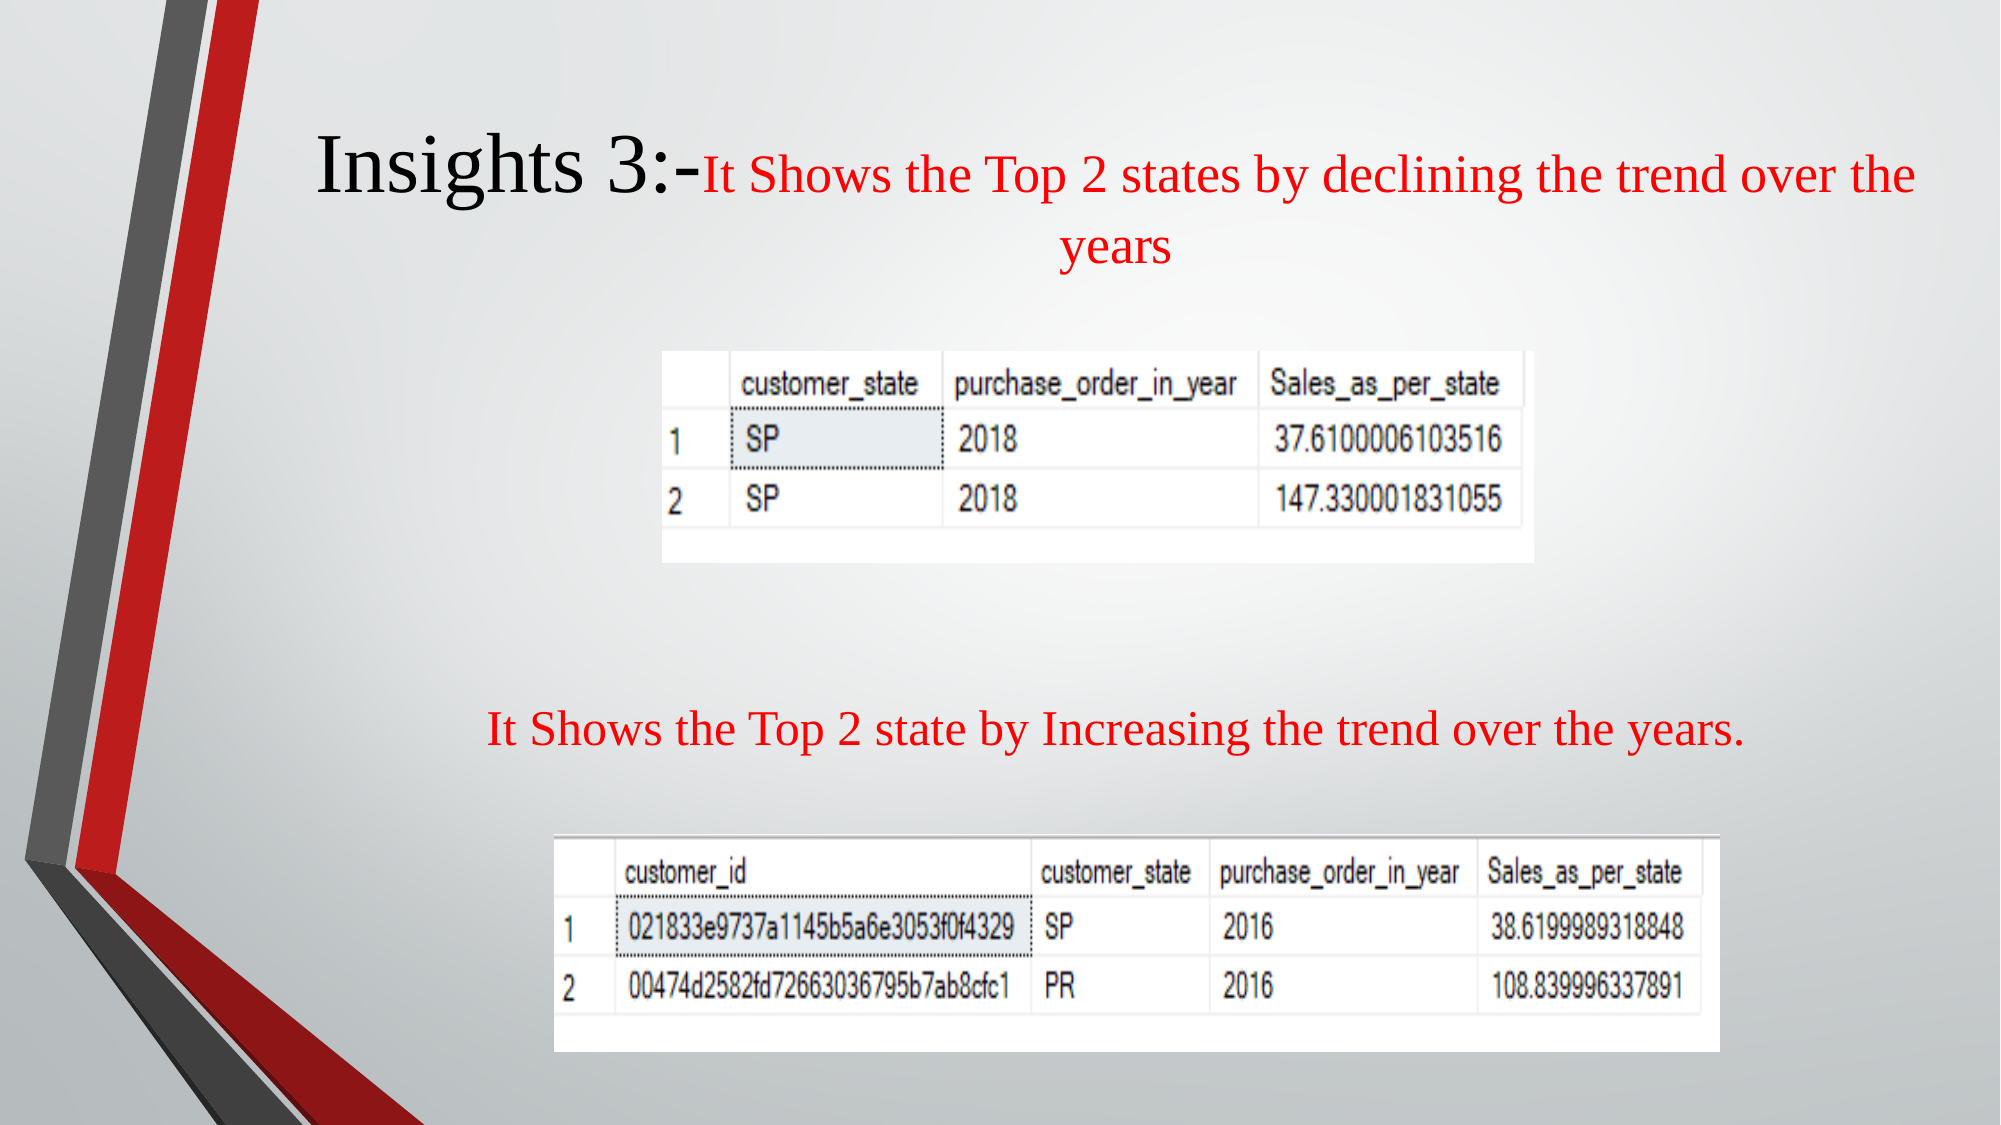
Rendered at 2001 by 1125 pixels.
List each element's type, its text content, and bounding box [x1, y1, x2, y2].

picture [554, 833, 1720, 1052]
title Insights 3:-It Shows the Top 2 states by declining the trend over the years [245, 97, 1988, 386]
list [662, 351, 1534, 563]
text_box It Shows the Top 2 state by Increasing the trend over the years. [355, 602, 1877, 840]
